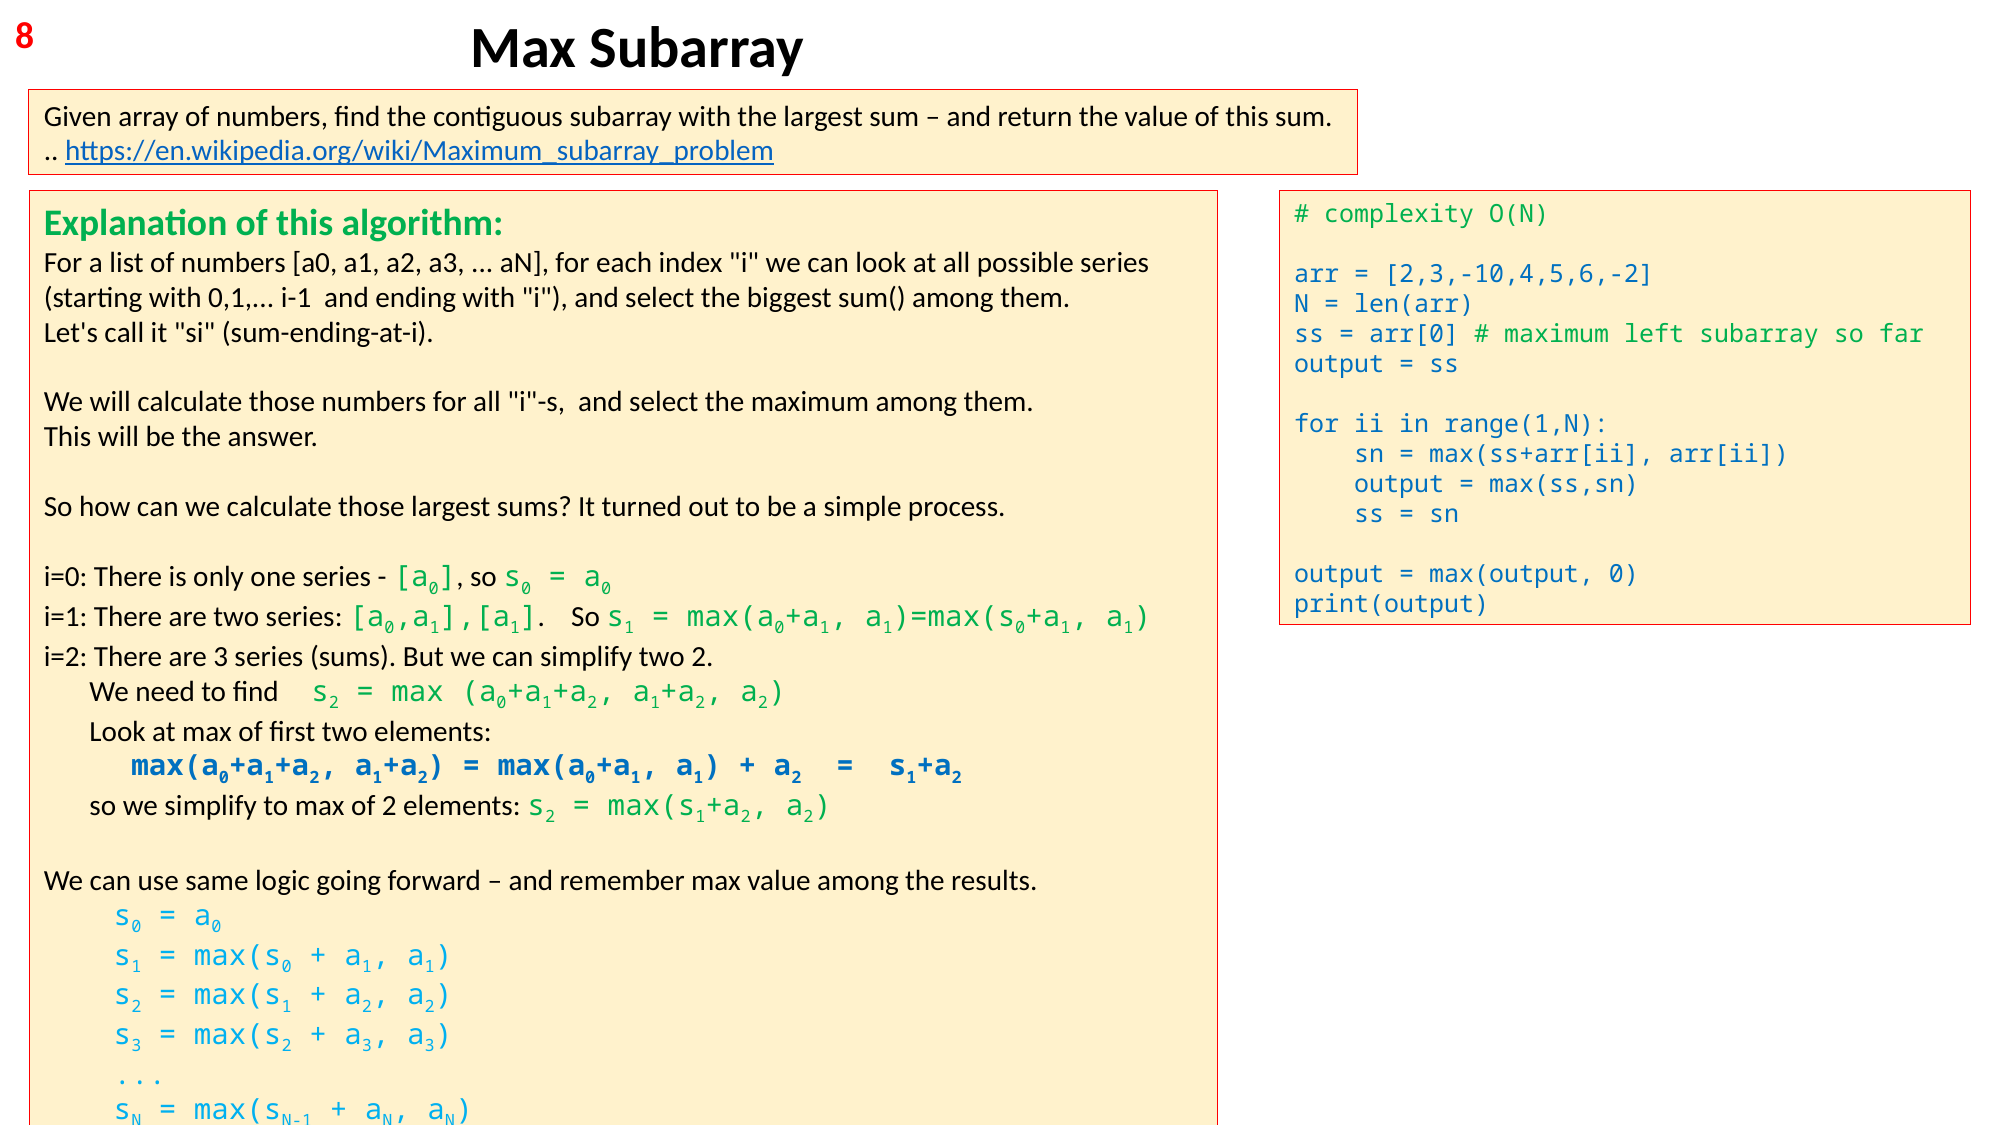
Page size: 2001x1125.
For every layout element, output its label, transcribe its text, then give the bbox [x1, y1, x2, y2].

text_box Given array of numbers, find the contiguous subarray with the largest sum – and return the value of this sum. .. https://en.wikipedia.org/wiki/Maximum_subarray_problem [28, 89, 1358, 175]
text_box # complexity O(N) arr = [2,3,-10,4,5,6,-2] N = len(arr) ss = arr[0] # maximum left subarray so far output = ss for ii in range(1,N): sn = max(ss+arr[ii], arr[ii]) output = max(ss,sn) ss = sn output = max(output, 0) print(output) [1279, 190, 1971, 625]
text_box Explanation of this algorithm: For a list of numbers [a0, a1, a2, a3, ... aN], for each index "i" we can look at all possible series (starting with 0,1,... i-1 and ending with "i"), and select the biggest sum() among them. Let's call it "si" (sum-ending-at-i). We will calculate those numbers for all "i"-s, and select the maximum among them. This will be the answer. So how can we calculate those largest sums? It turned out to be a simple process. i=0: There is only one series - [a0], so s0 = a0 i=1: There are two series: [a0,a1],[a1]. So s1 = max(a0+a1, a1)=max(s0+a1, a1) i=2: There are 3 series (sums). But we can simplify two 2. We need to find s2 = max (a0+a1+a2, a1+a2, a2) Look at max of first two elements: max(a0+a1+a2, a1+a2) = max(a0+a1, a1) + a2 = s1+a2 so we simplify to max of 2 elements: s2 = max(s1+a2, a2) We can use same logic going forward – and remember max value among the results. s0 = a0 s1 = max(s0 + a1, a1) s2 = max(s1 + a2, a2) s3 = max(s2 + a3, a3) ... sN = max(sN-1 + aN, aN) [29, 190, 1218, 1125]
text_box 8 [0, 3, 50, 64]
text_box Max Subarray [455, 1, 879, 87]
